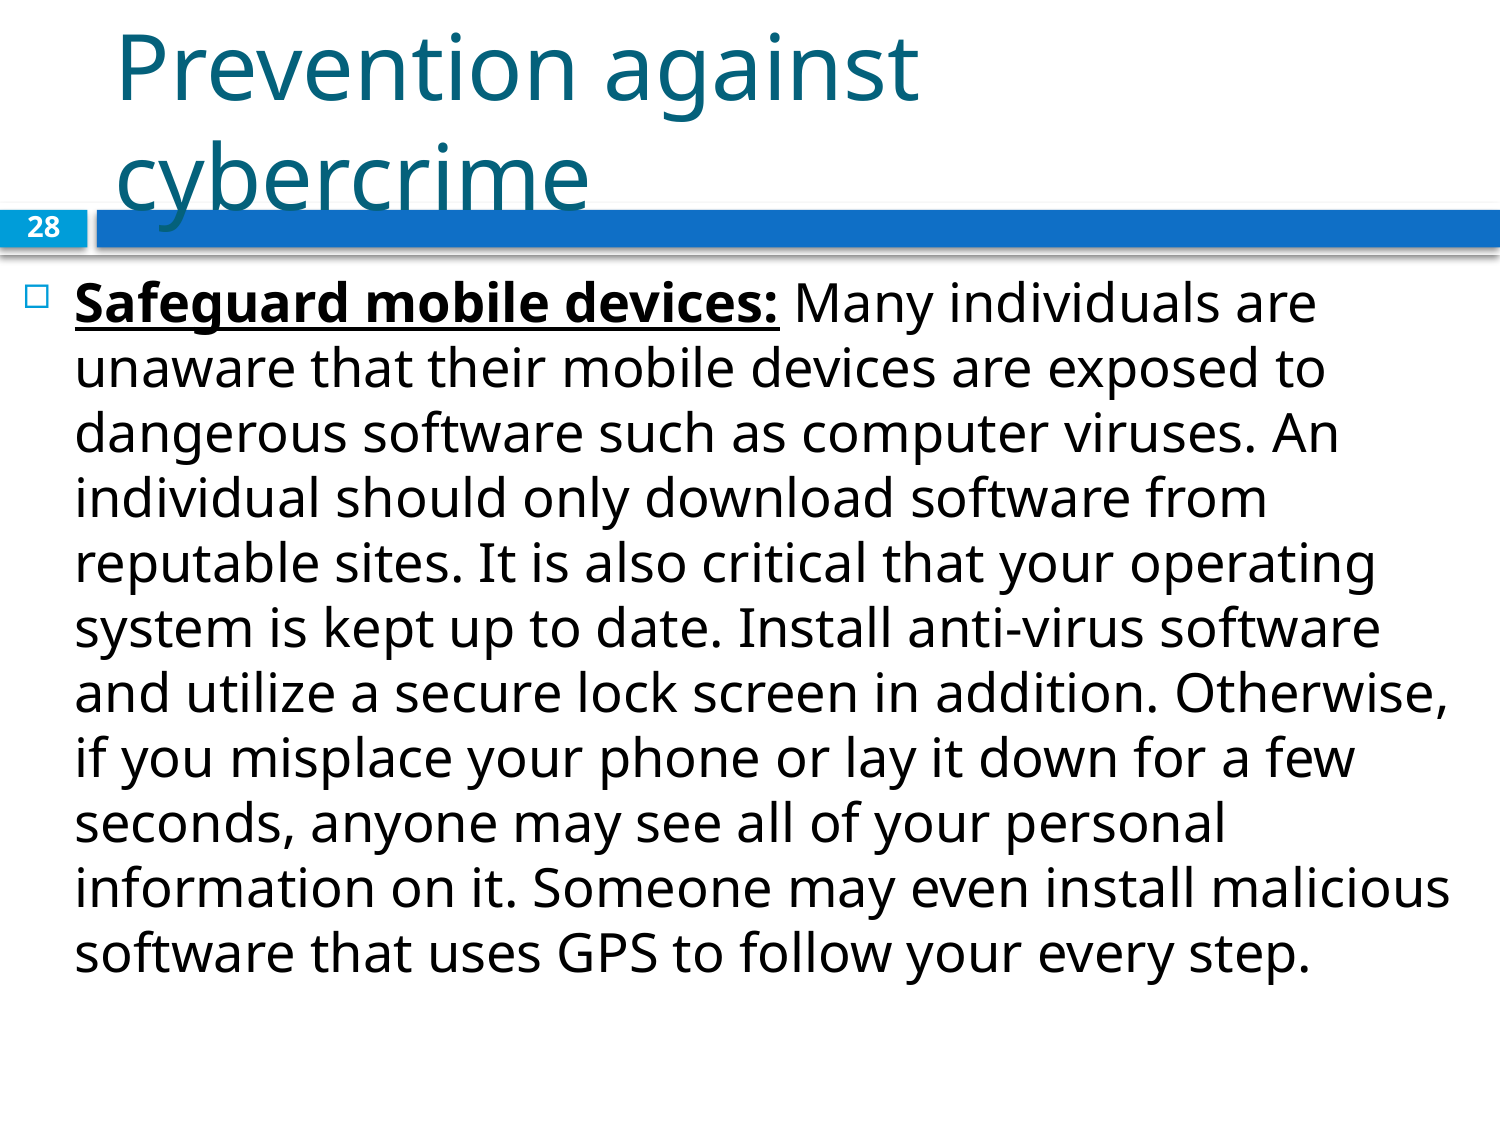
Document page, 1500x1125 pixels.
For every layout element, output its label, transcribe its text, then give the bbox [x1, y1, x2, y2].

slide_number 28 [0, 208, 88, 249]
list Safeguard mobile devices: Many individuals are unaware that their mobile devices are exposed to dangerous software such as computer viruses. An individual should only download software from reputable sites. It is also critical that your operating system is kept up to date. Install anti-virus software and utilize a secure lock screen in addition. Otherwise, if you misplace your phone or lay it down for a few seconds, anyone may see all of your personal information on it. Someone may even install malicious software that uses GPS to follow your every step. [6, 260, 1491, 1108]
title Prevention against cybercrime [99, 37, 1438, 201]
